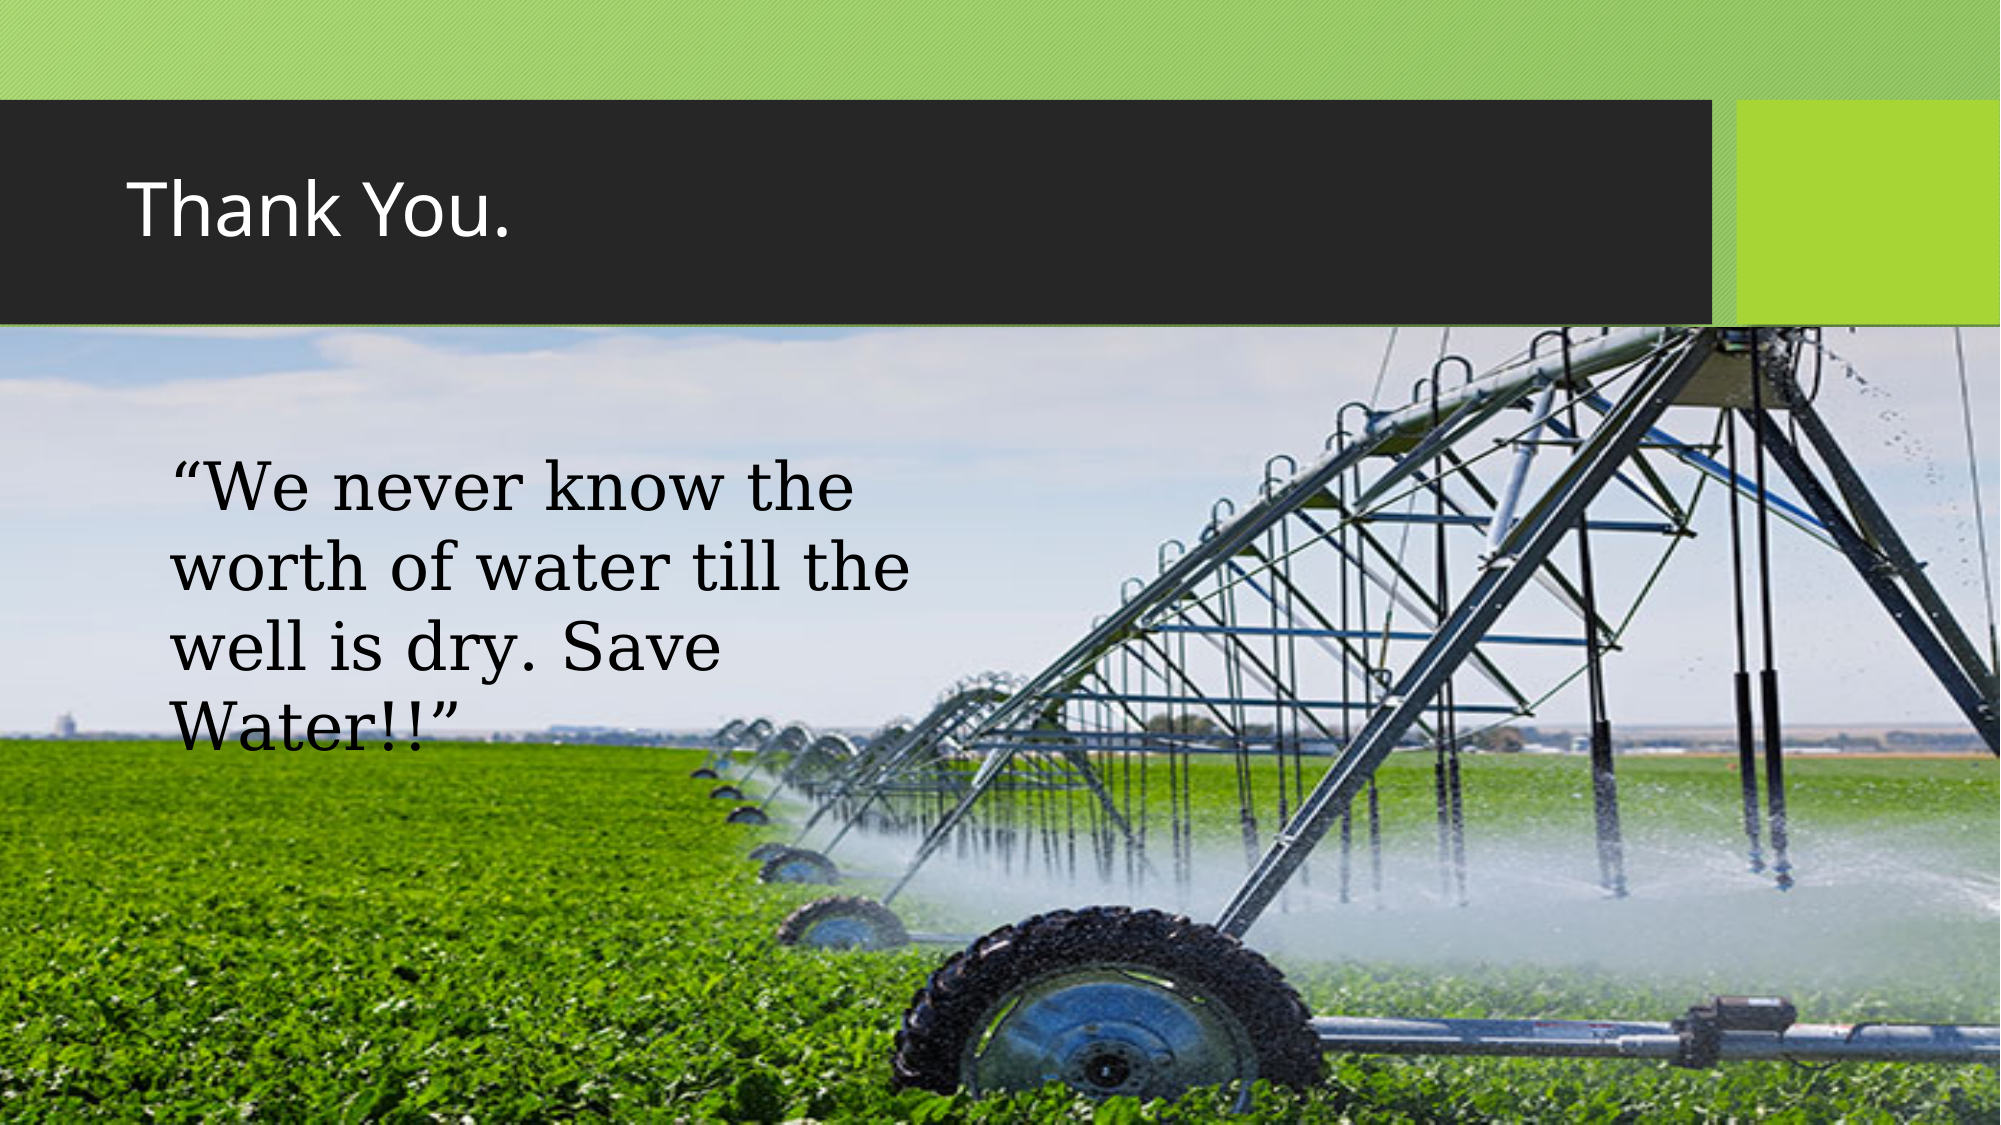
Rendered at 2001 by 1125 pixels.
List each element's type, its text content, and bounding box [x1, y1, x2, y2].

title Thank You. [111, 123, 1689, 301]
picture [0, 325, 2000, 1125]
